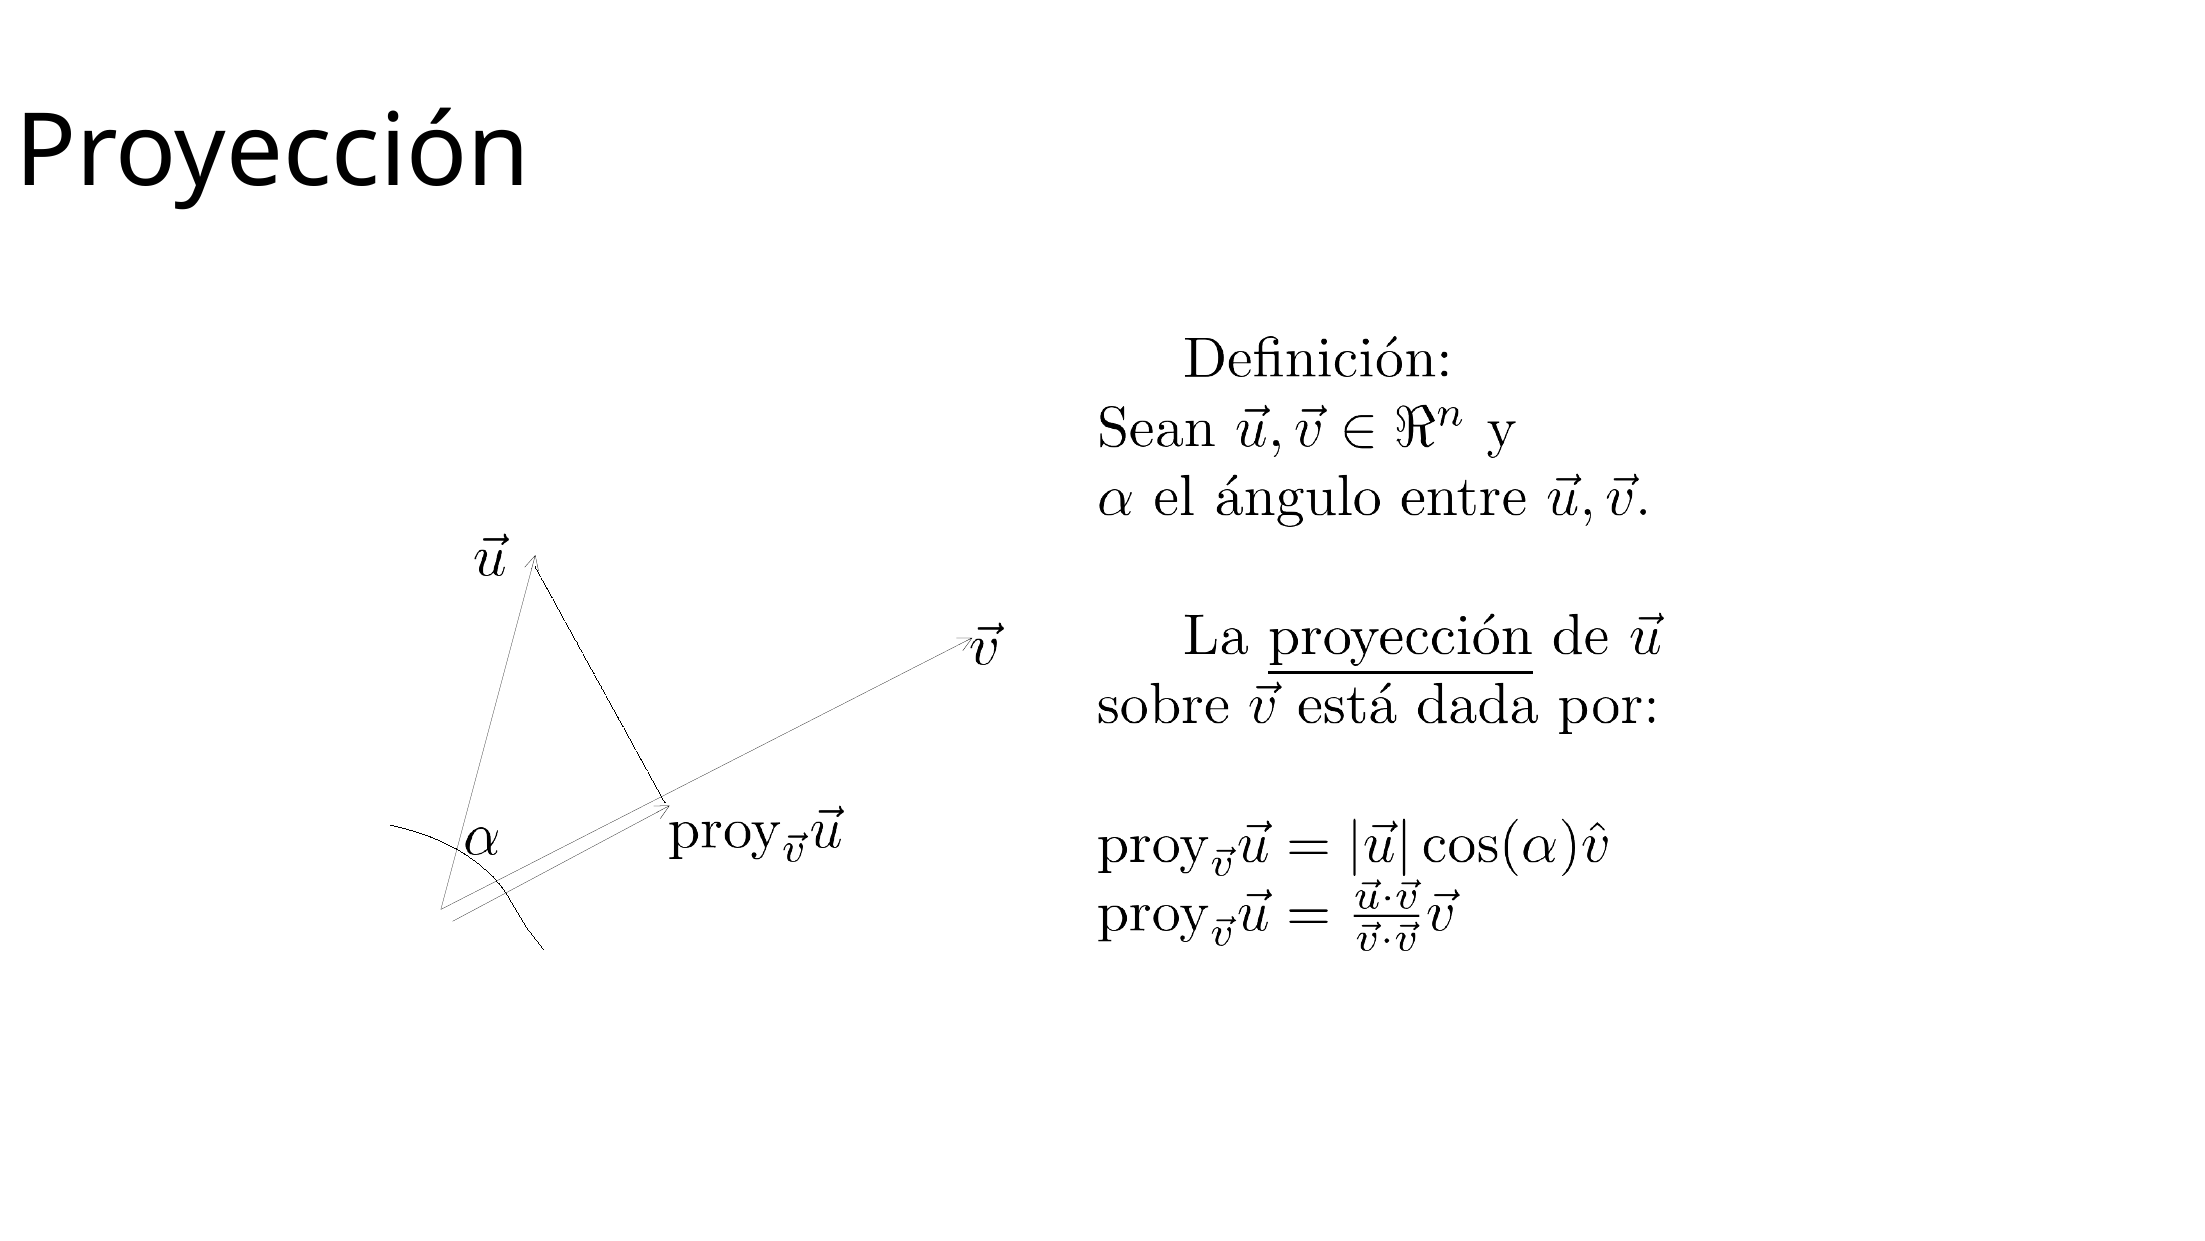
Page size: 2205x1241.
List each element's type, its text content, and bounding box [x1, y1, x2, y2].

picture [465, 827, 498, 855]
picture [1097, 336, 1664, 951]
title Proyección [0, 49, 1985, 257]
picture [669, 805, 844, 862]
text_box [390, 825, 544, 950]
text_box [457, 555, 539, 849]
text_box [507, 805, 669, 893]
text_box [662, 637, 970, 797]
picture [970, 622, 1004, 665]
picture [474, 533, 509, 577]
